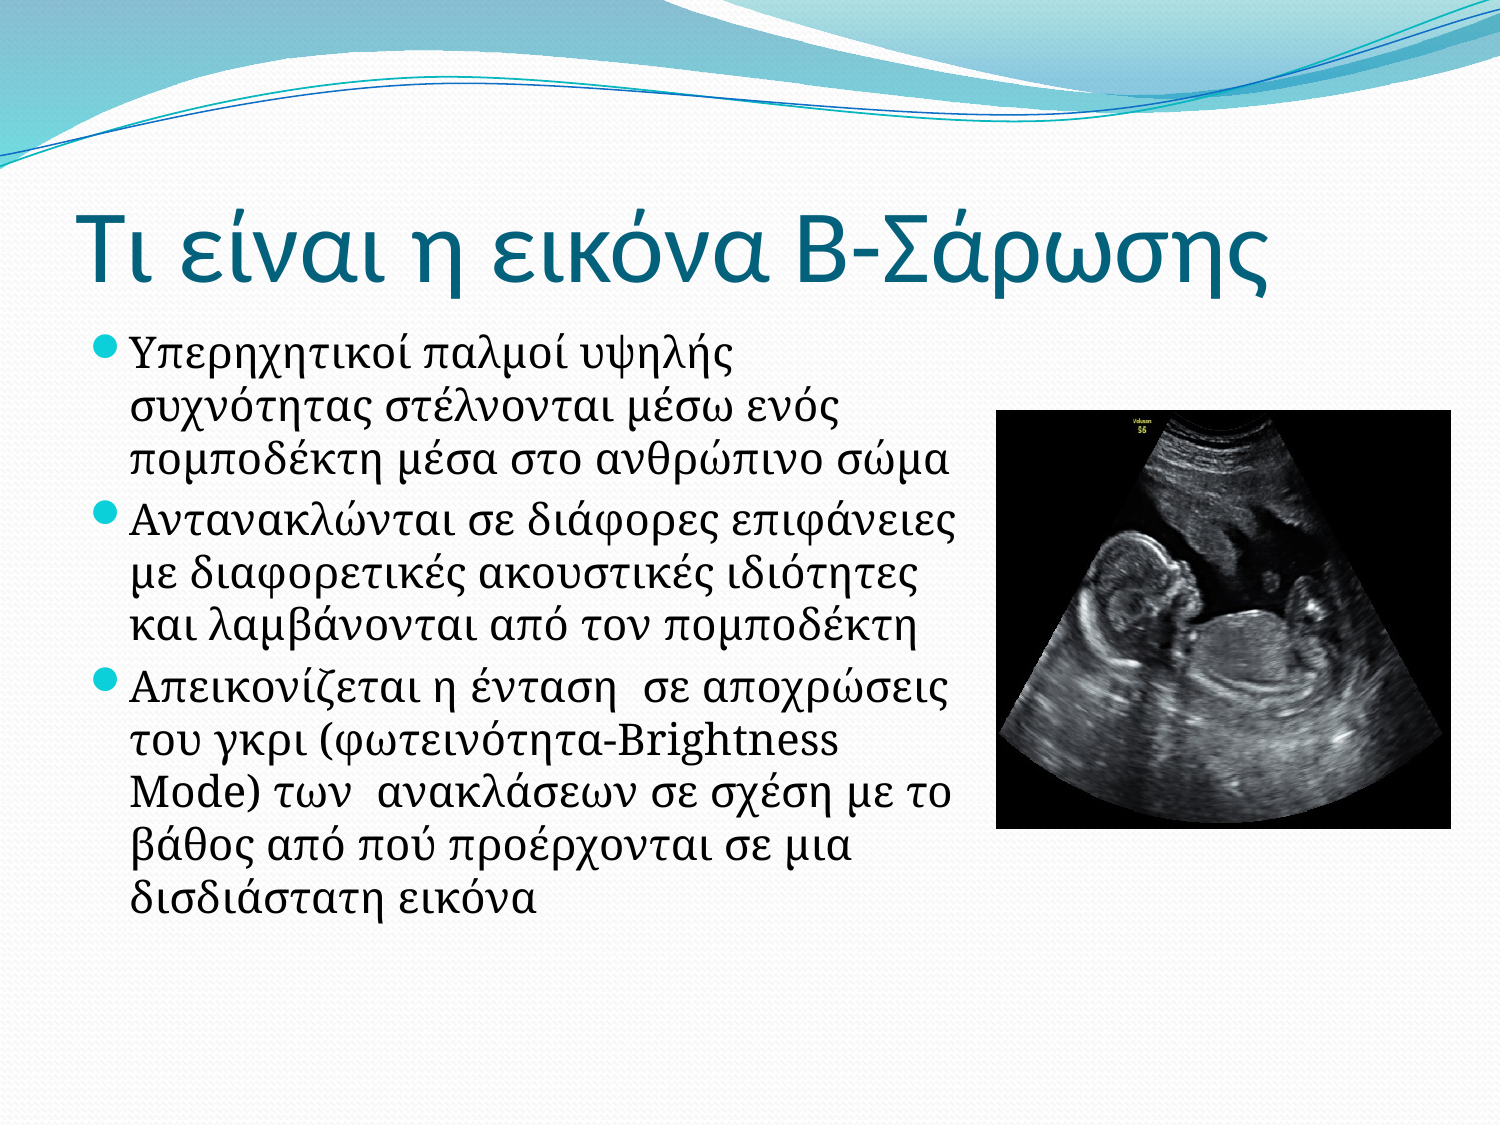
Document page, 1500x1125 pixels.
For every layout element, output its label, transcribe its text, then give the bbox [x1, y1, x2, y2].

list Υπερηχητικοί παλμοί υψηλής συχνότητας στέλνονται μέσω ενός πομποδέκτη μέσα στο ανθρώπινο σώμα Αντανακλώνται σε διάφορες επιφάνειες με διαφορετικές ακουστικές ιδιότητες και λαμβάνονται από τον πομποδέκτη Απεικονίζεται η ένταση σε αποχρώσεις του γκρι (φωτεινότητα-Brightness Mode) των ανακλάσεων σε σχέση με το βάθος από πού προέρχονται σε μια δισδιάστατη εικόνα [75, 317, 973, 1038]
title Τι είναι η εικόνα Β-Σάρωσης [75, 115, 1425, 303]
picture [995, 409, 1451, 829]
